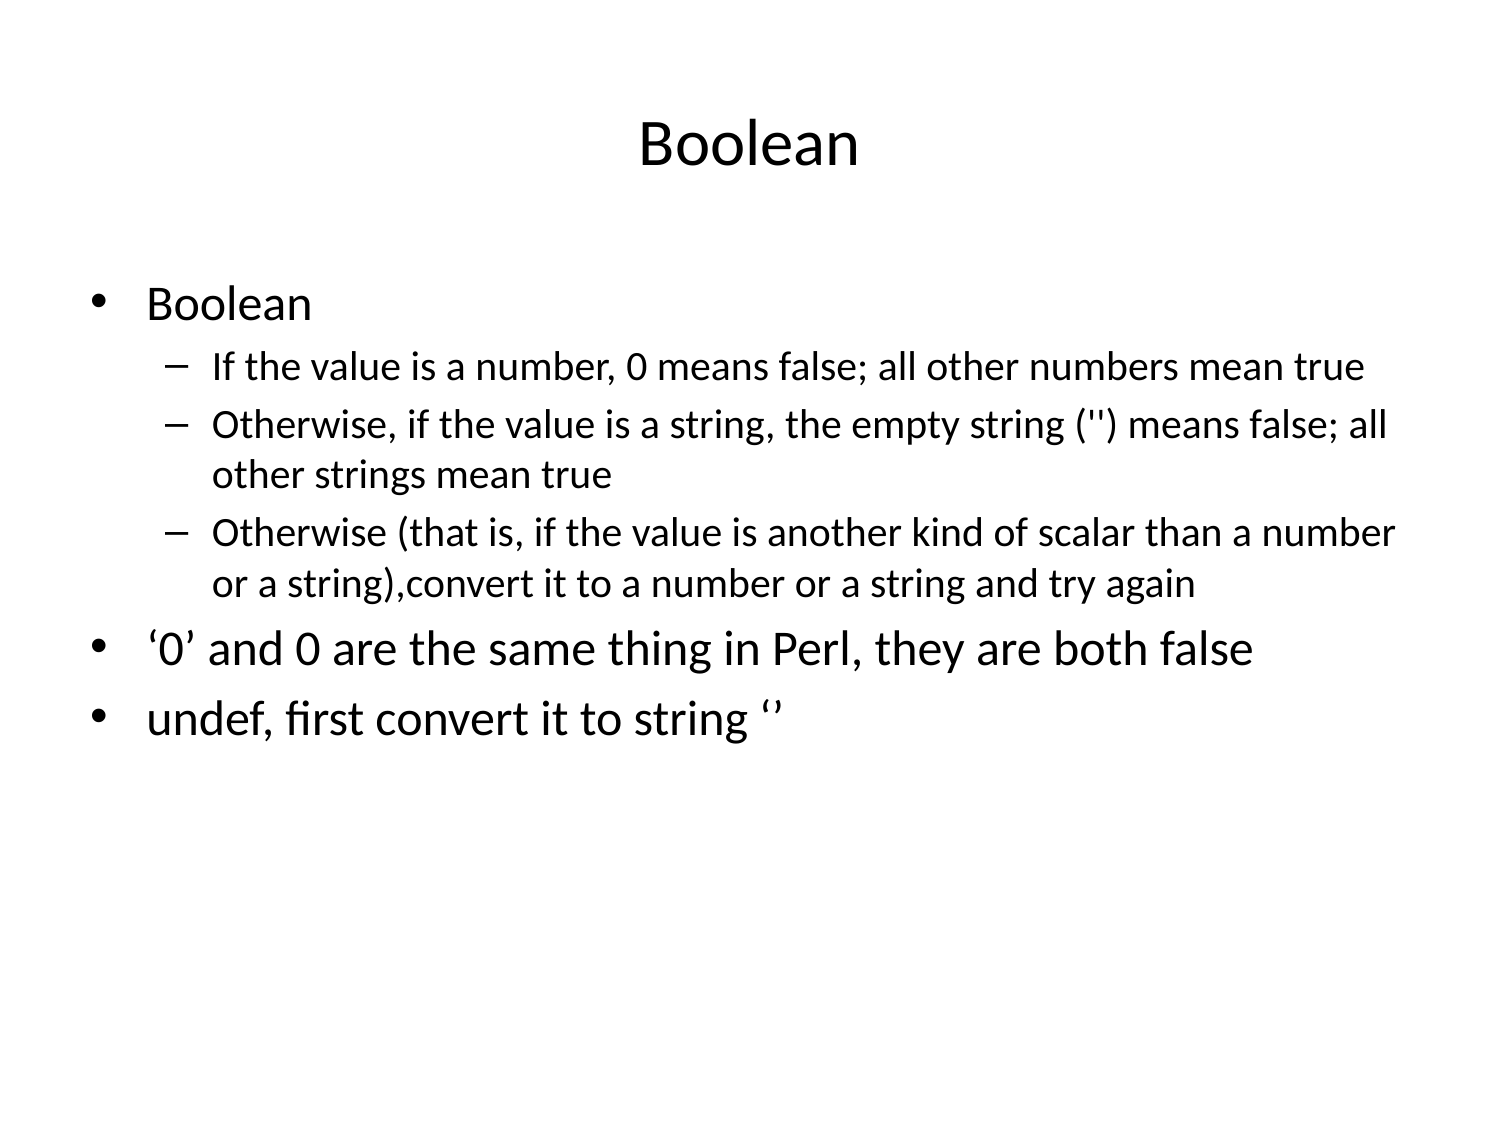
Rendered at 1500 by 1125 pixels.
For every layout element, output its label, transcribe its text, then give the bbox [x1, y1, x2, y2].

title Boolean [75, 45, 1425, 233]
list Boolean If the value is a number, 0 means false; all other numbers mean true Otherwise, if the value is a string, the empty string ('') means false; all other strings mean true Otherwise (that is, if the value is another kind of scalar than a number or a string),convert it to a number or a string and try again ‘0’ and 0 are the same thing in Perl, they are both false undef, first convert it to string ‘’ [75, 262, 1425, 1005]
